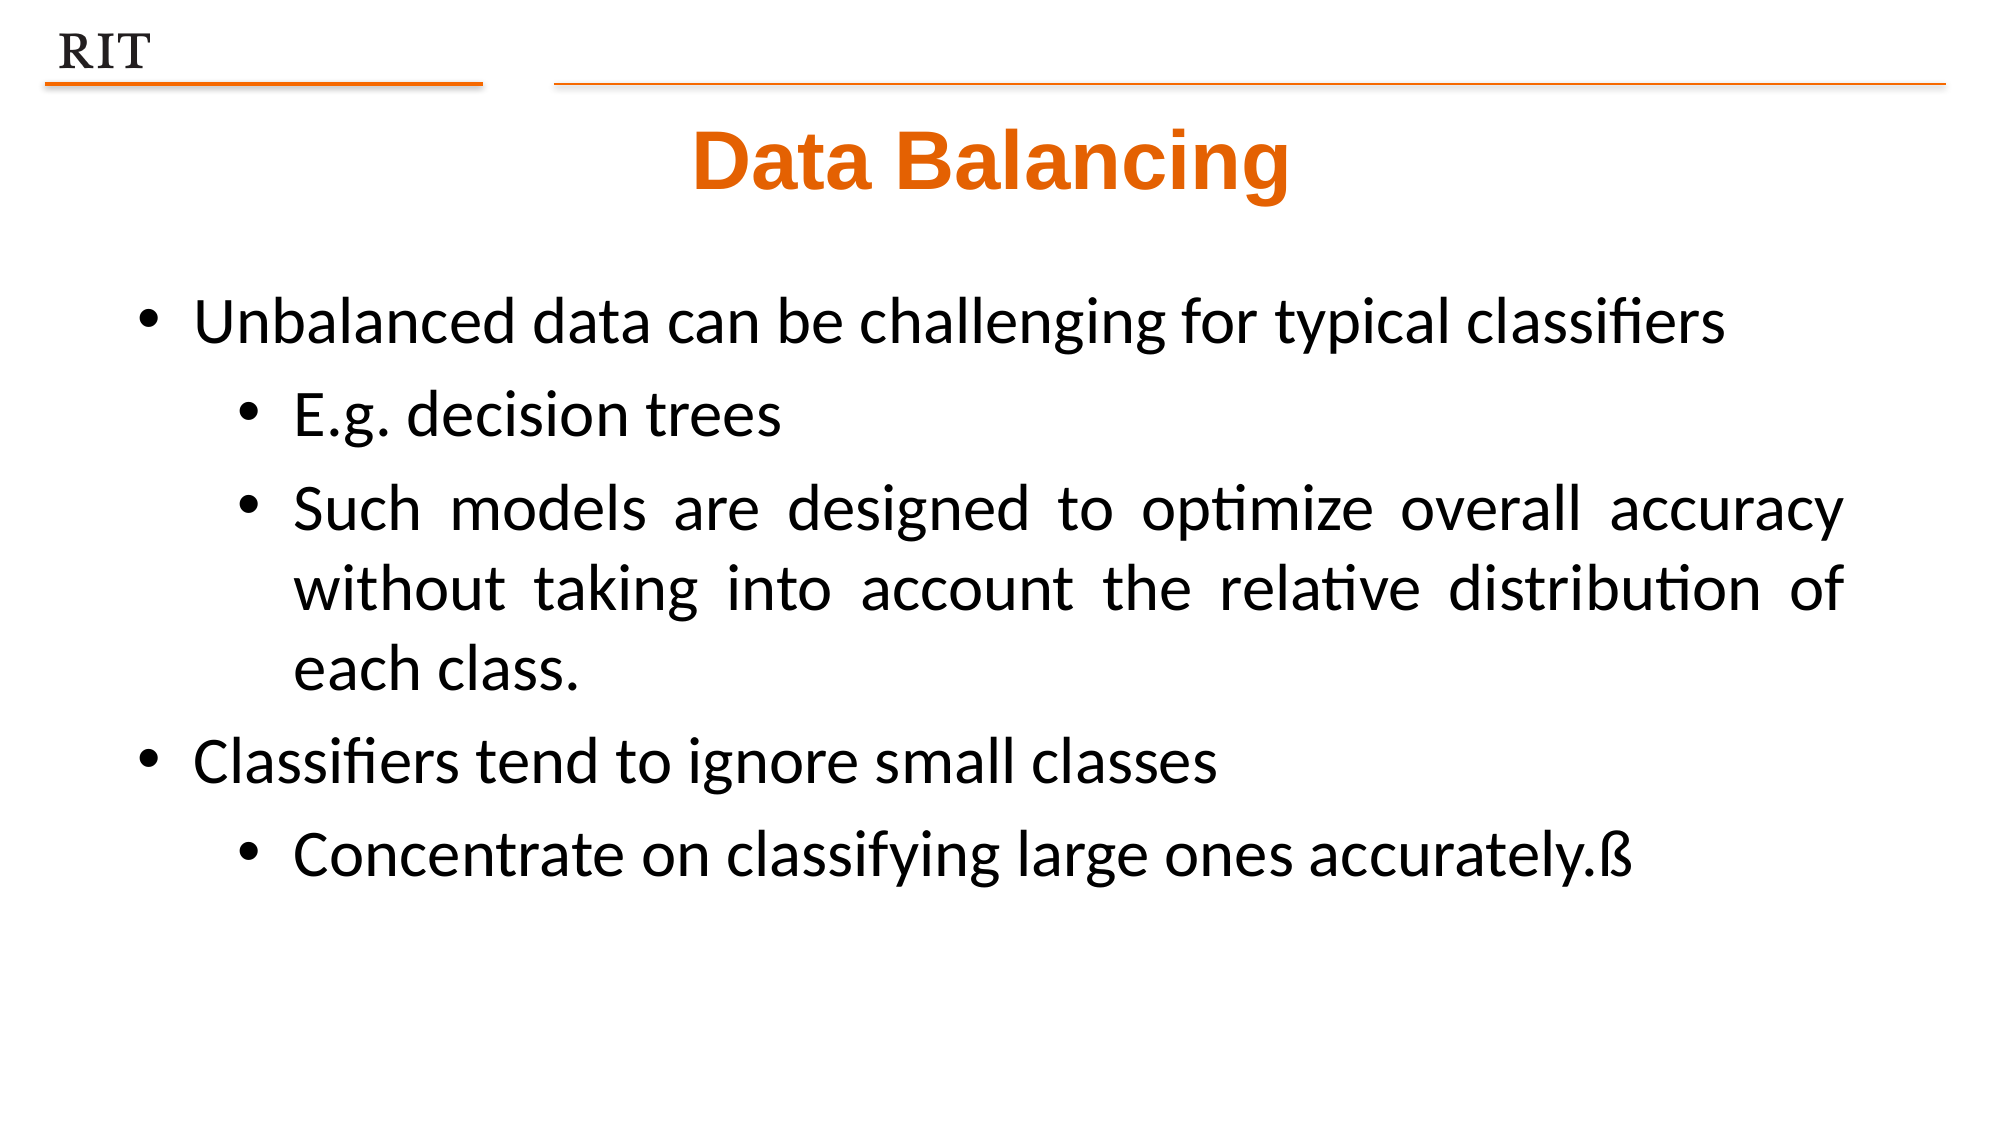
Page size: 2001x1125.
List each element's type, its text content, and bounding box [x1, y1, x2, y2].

text_box Unbalanced data can be challenging for typical classifiers E.g. decision trees Such models are designed to optimize overall accuracy without taking into account the relative distribution of each class. Classifiers tend to ignore small classes Concentrate on classifying large ones accurately.ß [117, 256, 1867, 1011]
title Data Balancing [92, 114, 1893, 198]
